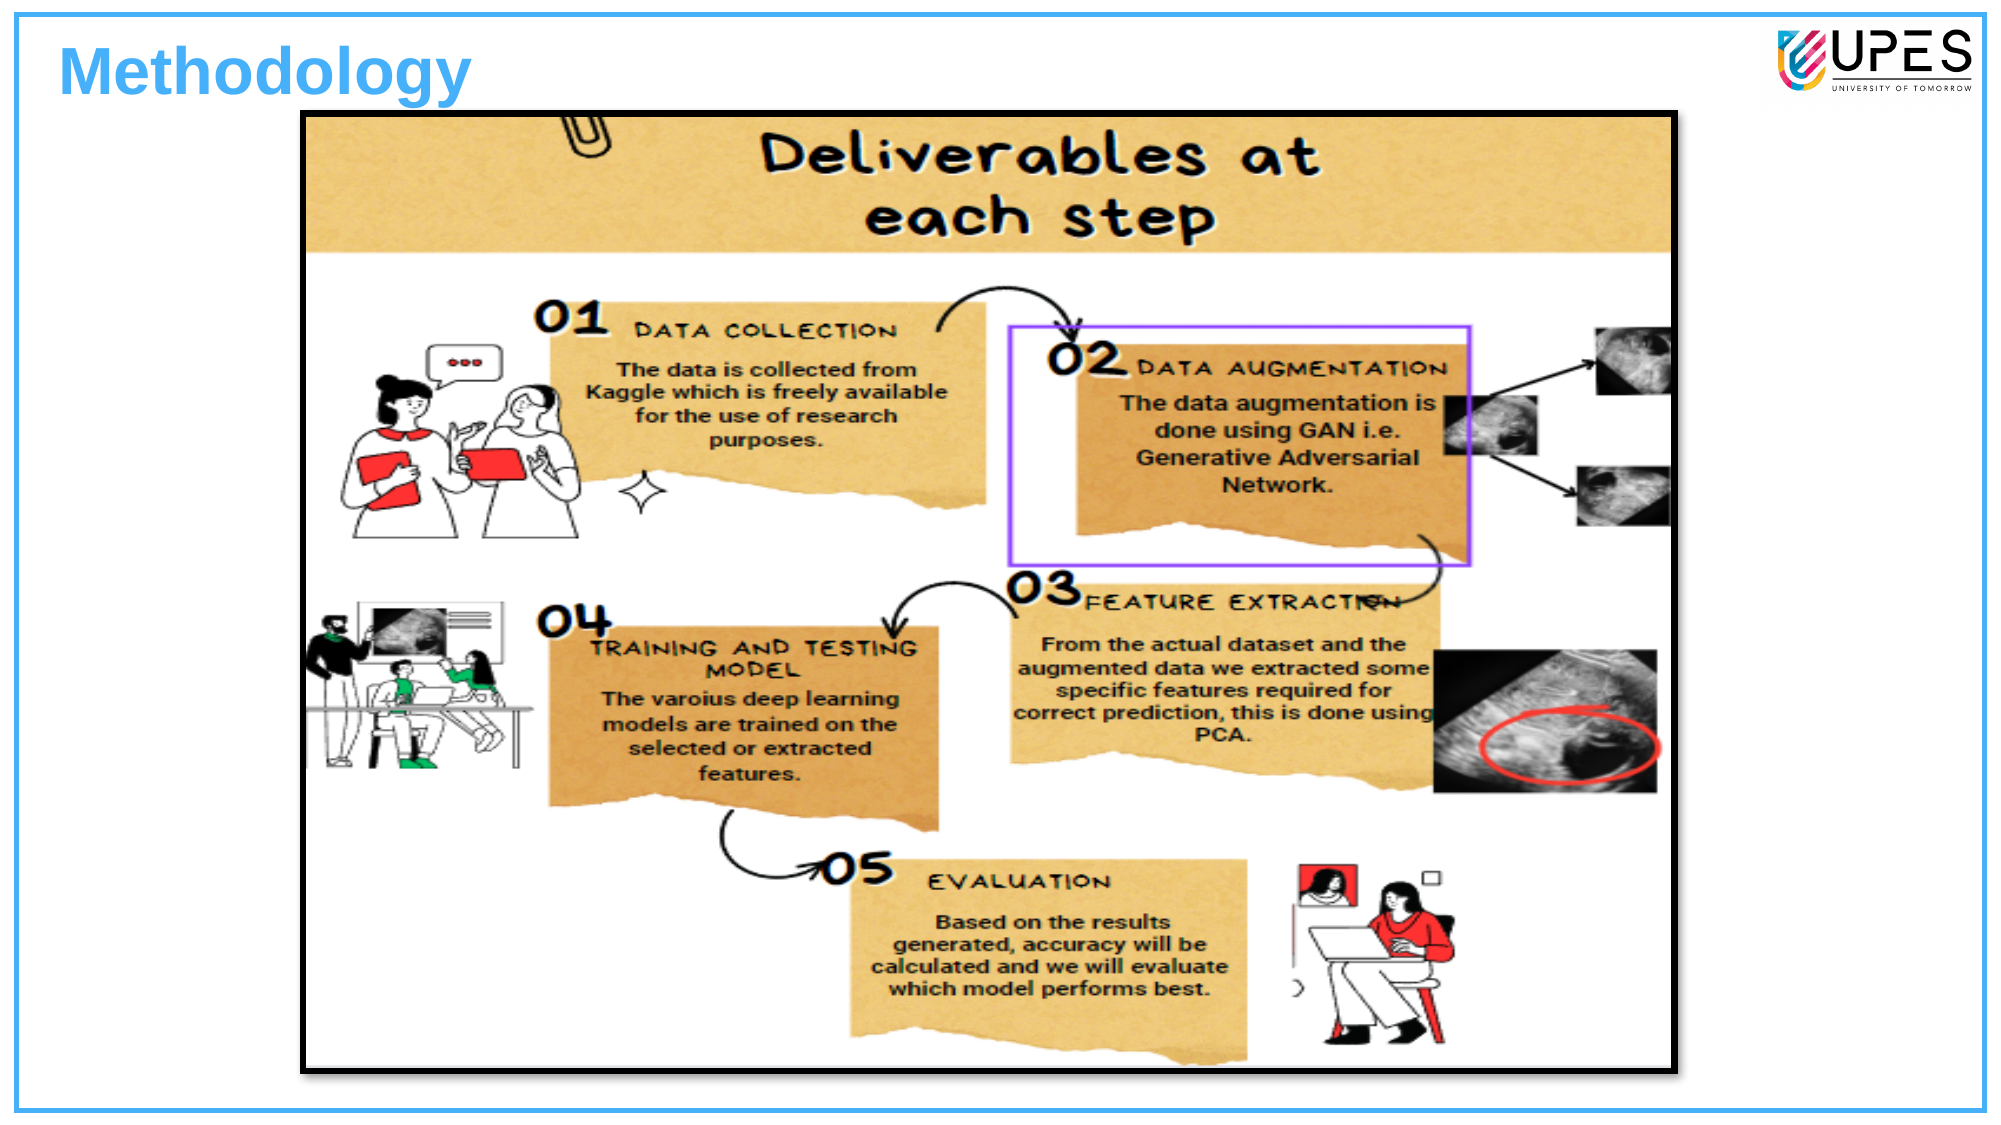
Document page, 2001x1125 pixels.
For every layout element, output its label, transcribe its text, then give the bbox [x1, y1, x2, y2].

text_box Methodology [43, 20, 536, 116]
picture [1758, 20, 1978, 110]
picture [306, 116, 1672, 1069]
